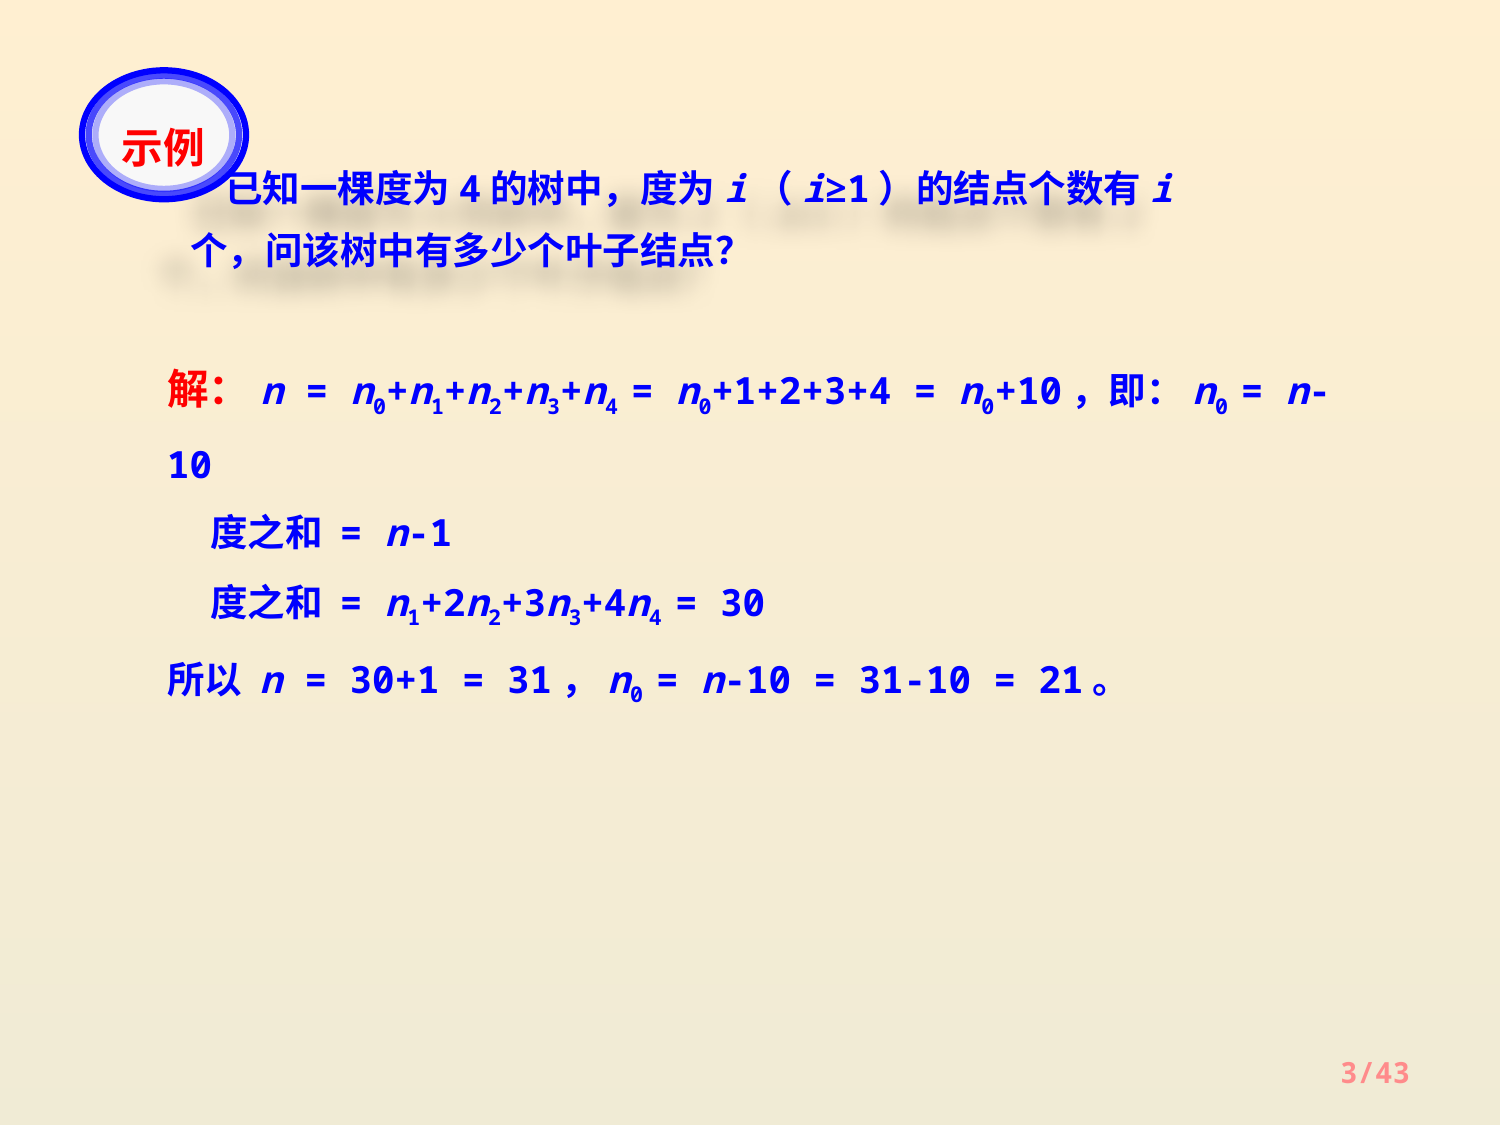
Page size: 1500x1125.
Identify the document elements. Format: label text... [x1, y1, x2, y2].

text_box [81, 70, 247, 200]
text_box 解：n = n0+n1+n2+n3+n4 = n0+1+2+3+4 = n0+10，即：n0 = n-10 度之和 = n-1 度之和 = n1+2n2+3n3+4n4 = 30 所以 n = 30+1 = 31，n0 = n-10 = 31-10 = 21。 [152, 328, 1372, 715]
slide_number 3/43 [1074, 1042, 1425, 1103]
text_box 已知一棵度为4的树中，度为i（i≥1）的结点个数有i个，问该树中有多少个叶子结点？ [175, 139, 1254, 280]
